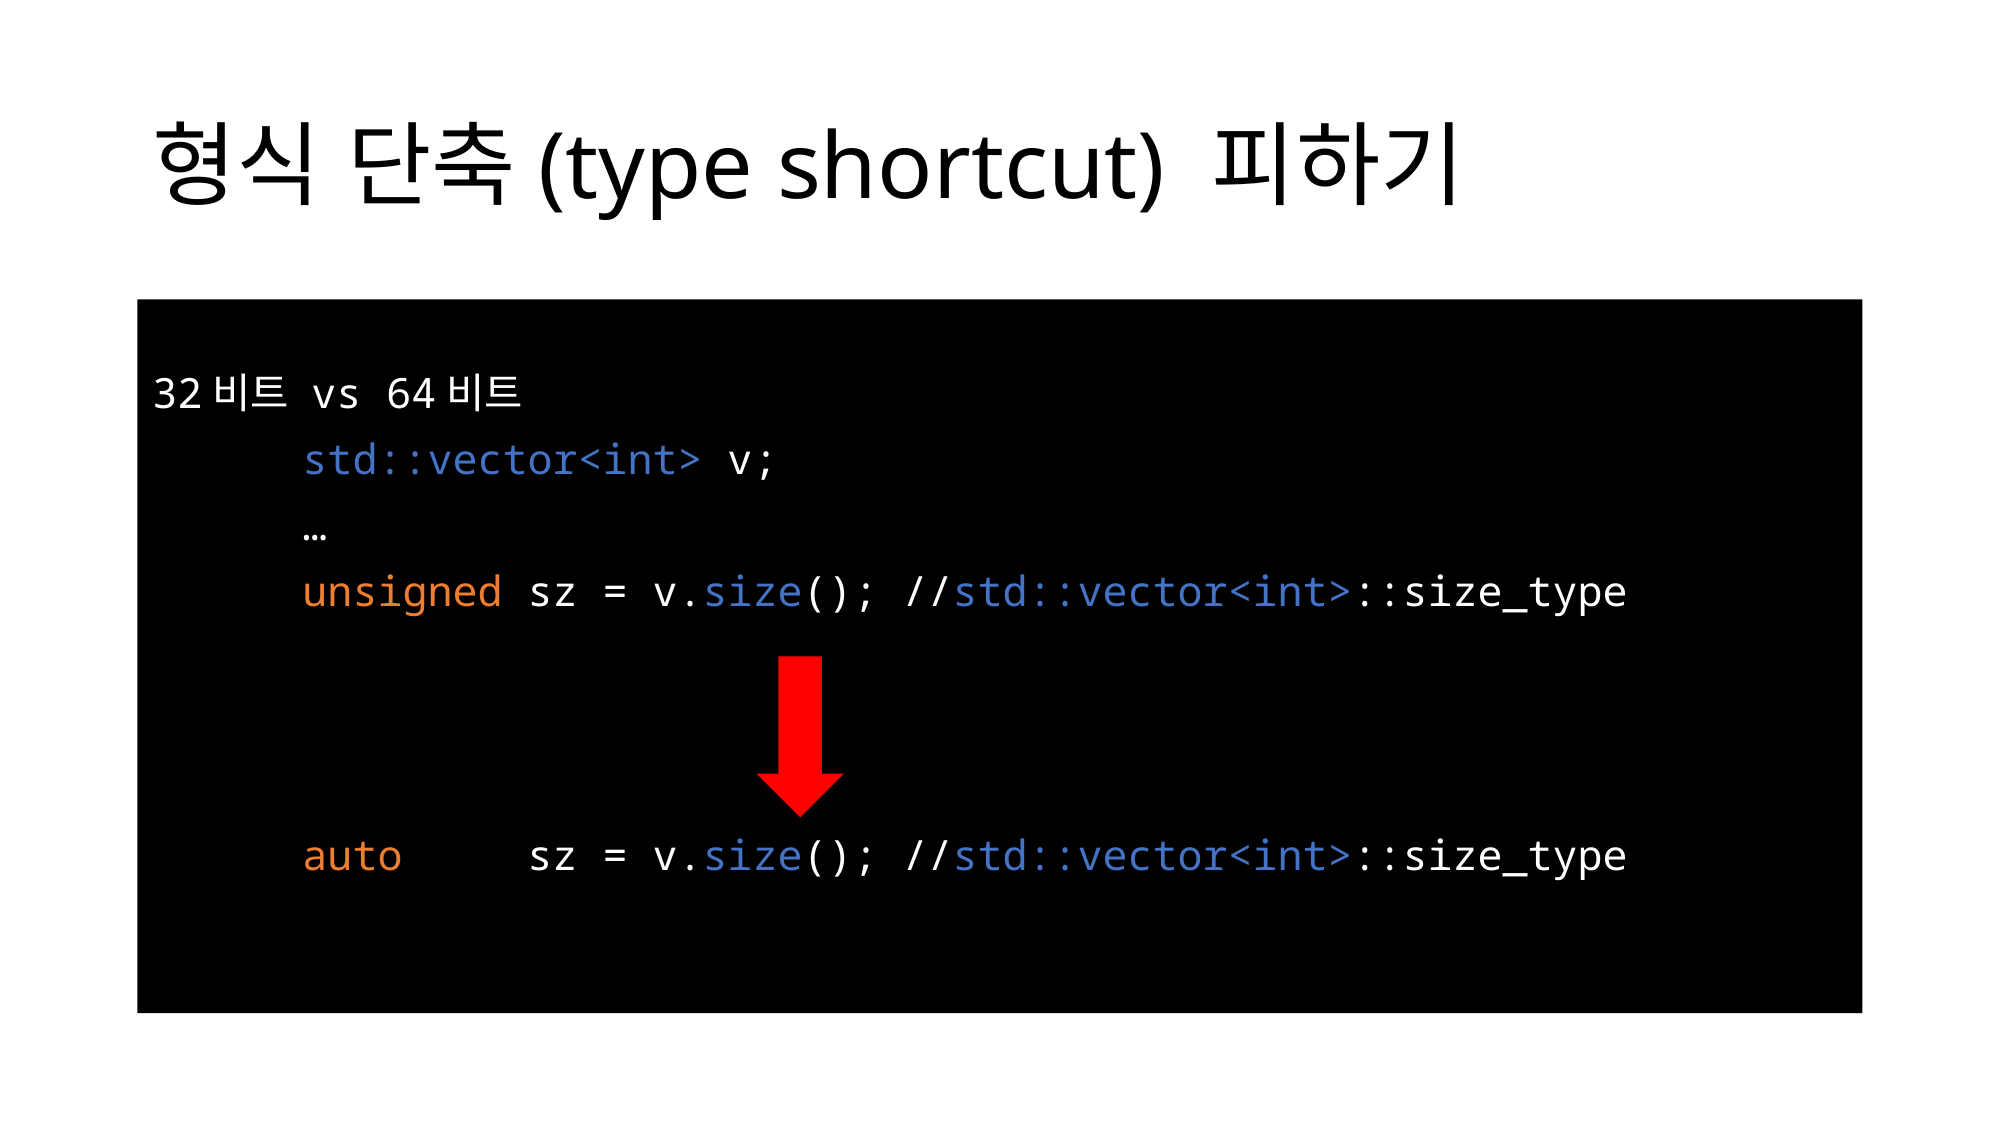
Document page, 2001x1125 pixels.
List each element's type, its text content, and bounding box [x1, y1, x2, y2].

title 형식 단축(type shortcut) 피하기 [137, 59, 1863, 278]
list 32비트 vs 64비트 std::vector<int> v; … unsigned sz = v.size(); //std::vector<int>::size_type auto sz = v.size(); //std::vector<int>::size_type [137, 299, 1863, 1014]
text_box [754, 655, 847, 819]
